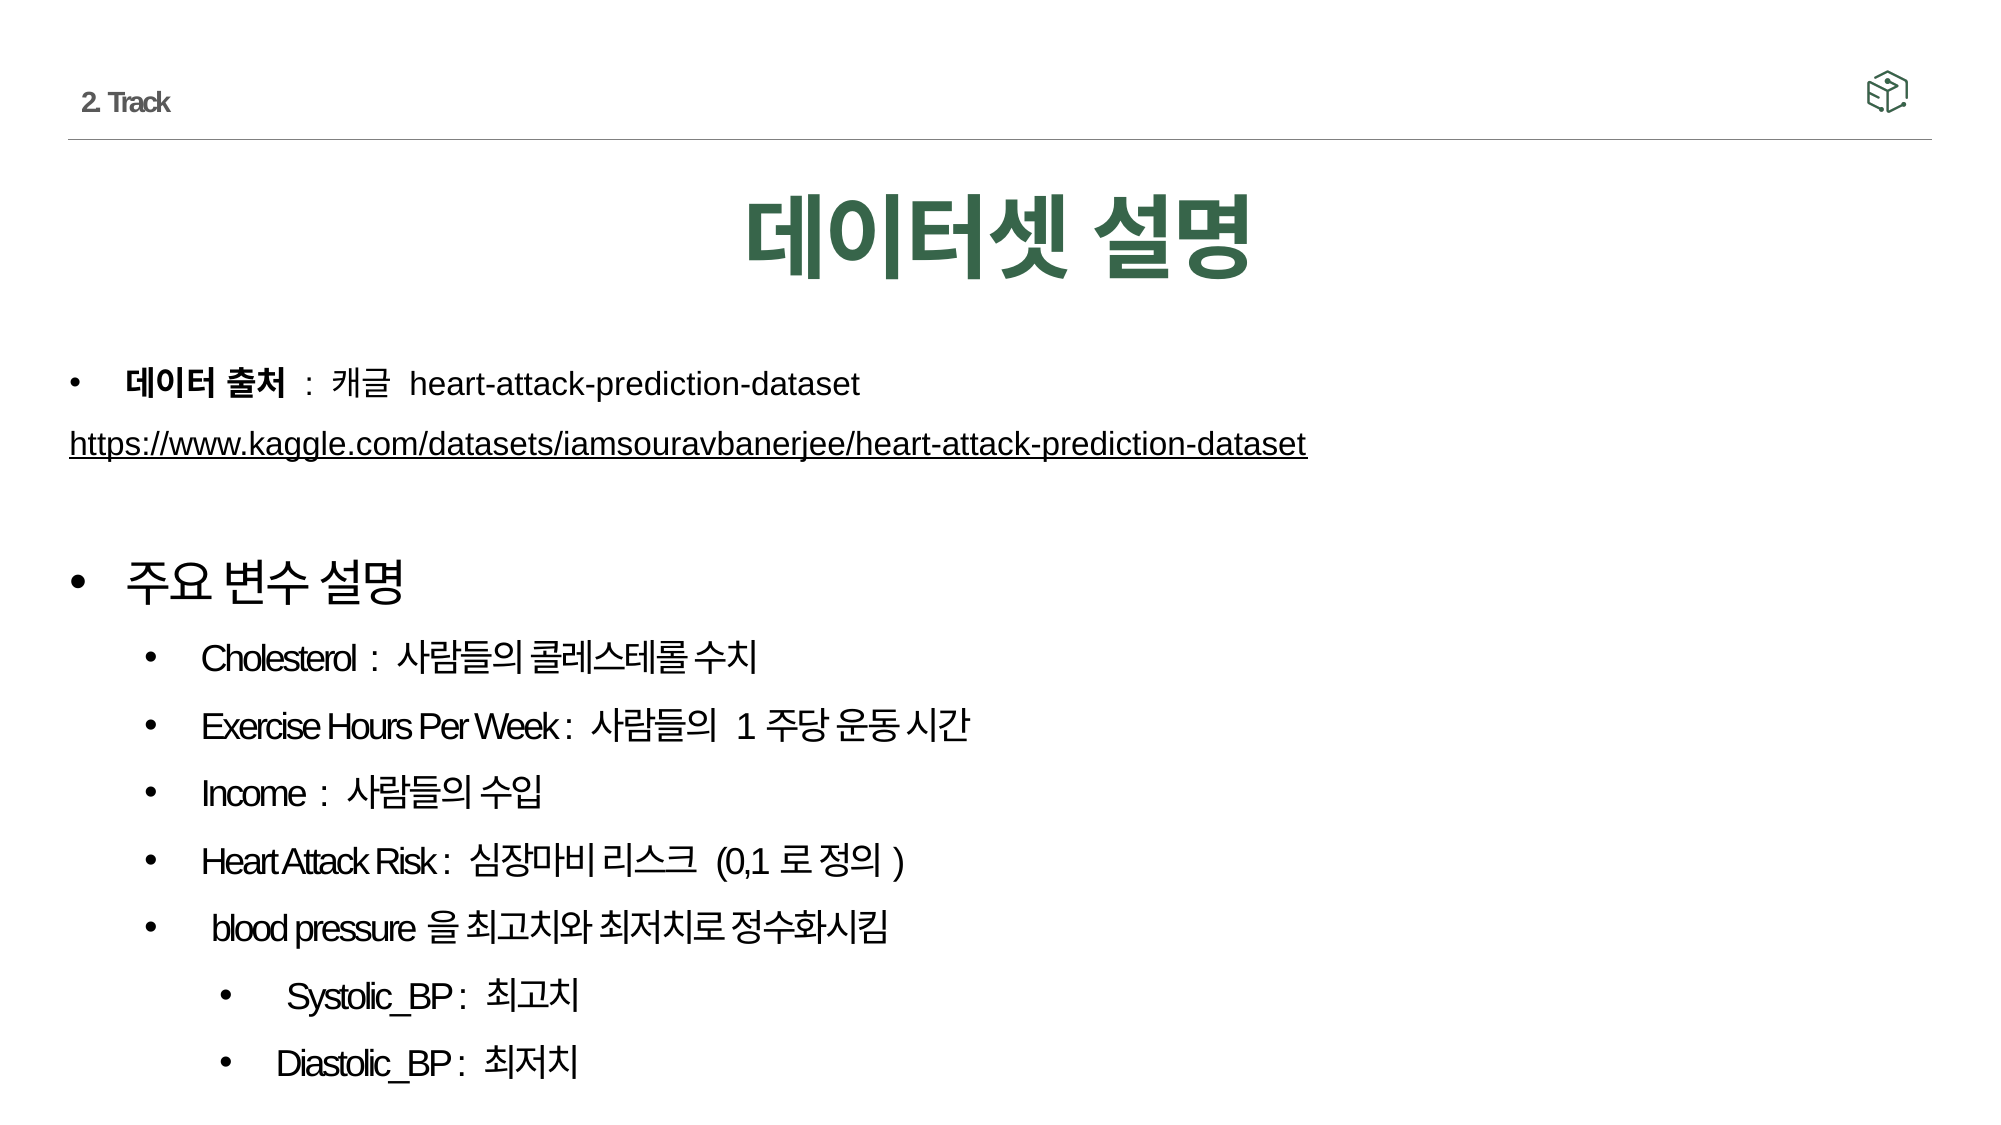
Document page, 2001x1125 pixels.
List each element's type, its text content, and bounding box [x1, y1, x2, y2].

text_box 2. Track [66, 75, 187, 126]
text_box 데이터 출처 : 캐글 heart-attack-prediction-dataset https://www.kaggle.com/datasets/iamsouravbanerjee/heart-attack-prediction-dataset 주요 변수 설명 Cholesterol : 사람들의 콜레스테롤 수치 Exercise Hours Per Week : 사람들의 1주당 운동 시간 Income : 사람들의 수입 Heart Attack Risk : 심장마비 리스크 (0,1로 정의) blood pressure을 최고치와 최저치로 정수화시킴 Systolic_BP : 최고치 Diastolic_BP : 최저치 [54, 334, 1860, 1125]
text_box 데이터셋 설명 [728, 172, 1272, 298]
picture [1843, 47, 1932, 136]
